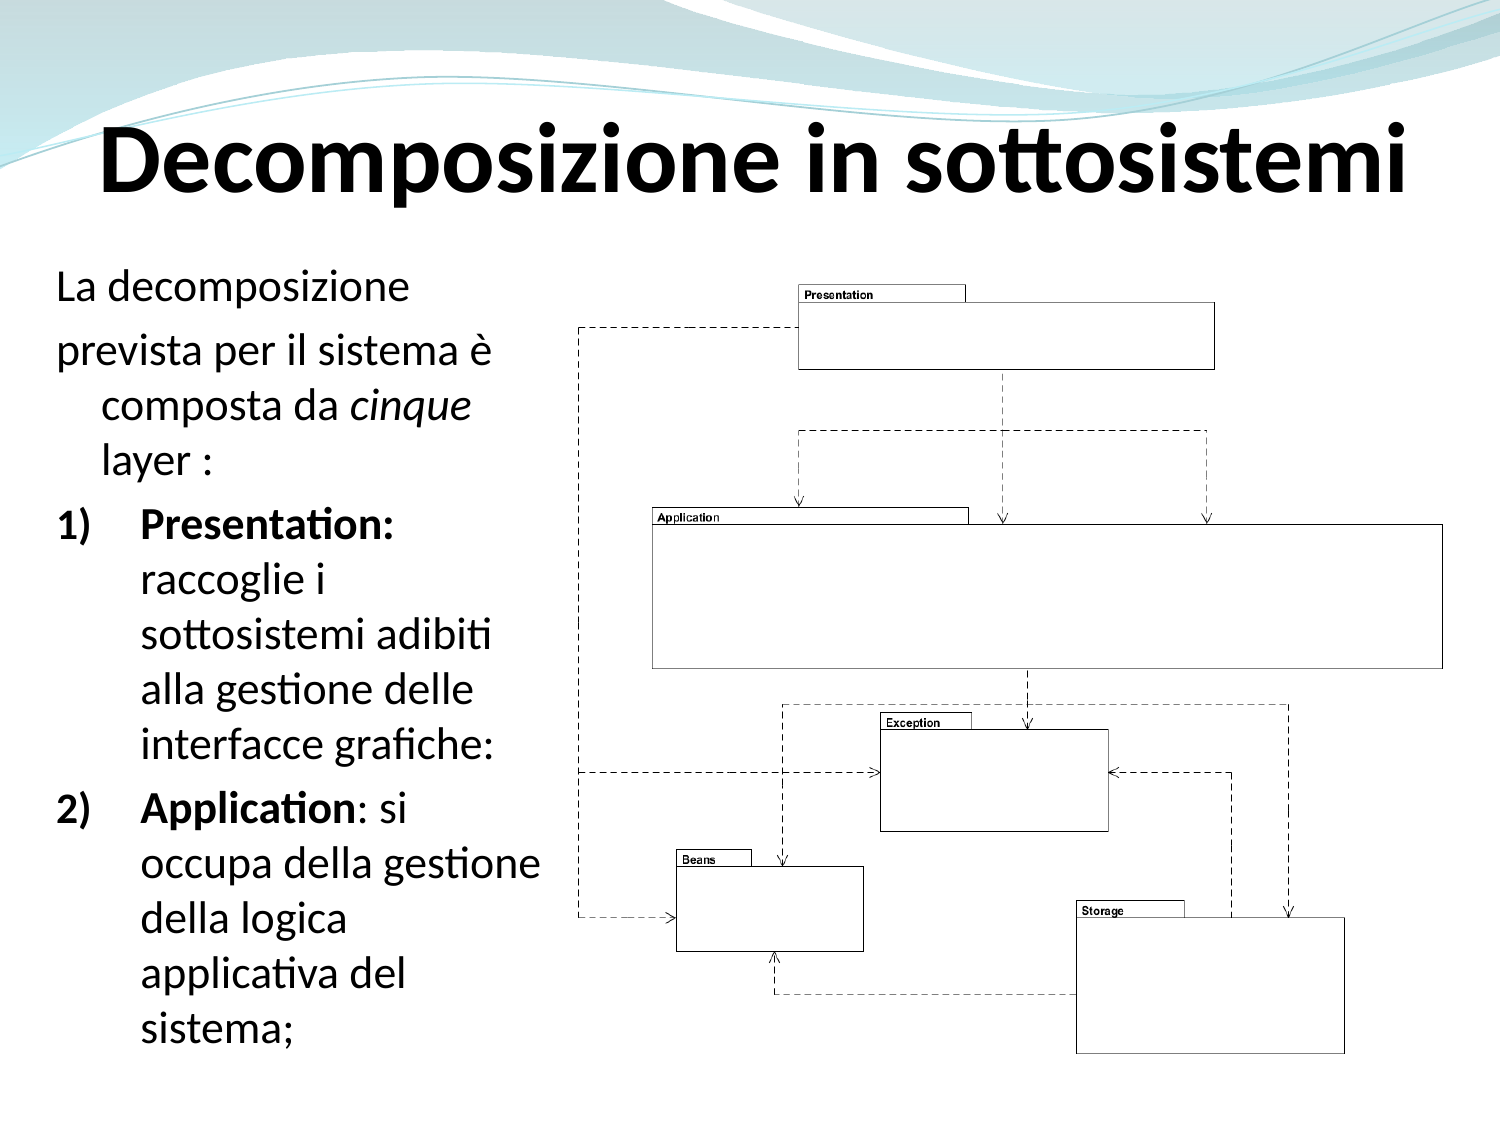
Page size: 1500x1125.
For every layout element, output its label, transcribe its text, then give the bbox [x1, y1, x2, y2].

picture [537, 266, 1459, 1071]
text_box Decomposizione in sottosistemi [84, 85, 1426, 266]
text_box La decomposizione prevista per il sistema è composta da cinque layer : Presentation: raccoglie i sottosistemi adibiti alla gestione delle interfacce grafiche: Application: si occupa della gestione della logica applicativa del sistema; [41, 255, 561, 1047]
